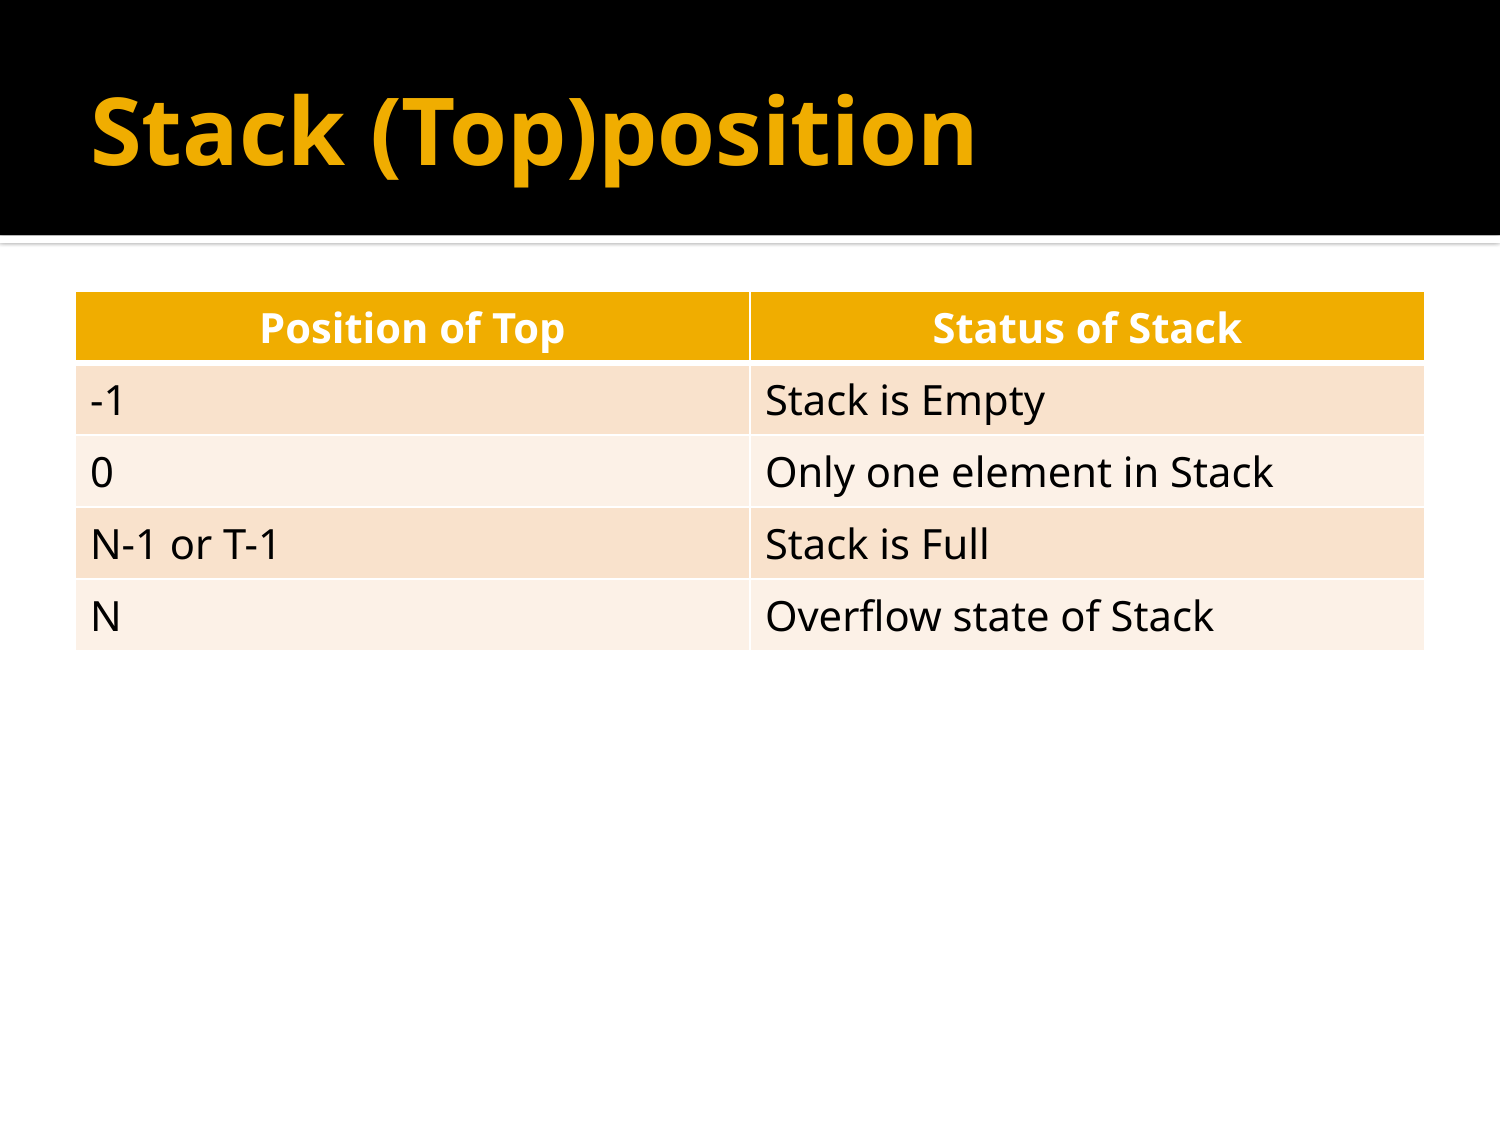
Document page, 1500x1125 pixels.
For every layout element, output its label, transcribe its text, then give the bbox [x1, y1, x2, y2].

table_cell Stack is Empty [751, 366, 1424, 434]
table_cell N-1 or T-1 [76, 508, 749, 578]
table_header Position of Top [76, 292, 749, 360]
table_header Status of Stack [751, 292, 1424, 360]
table_cell Stack is Full [751, 508, 1424, 578]
table_cell -1 [76, 366, 749, 434]
title Stack (Top)position [75, 25, 1425, 231]
table_cell 0 [76, 436, 749, 506]
table_cell Only one element in Stack [751, 436, 1424, 506]
table_cell Overflow state of Stack [751, 580, 1424, 650]
table_cell N [76, 580, 749, 650]
